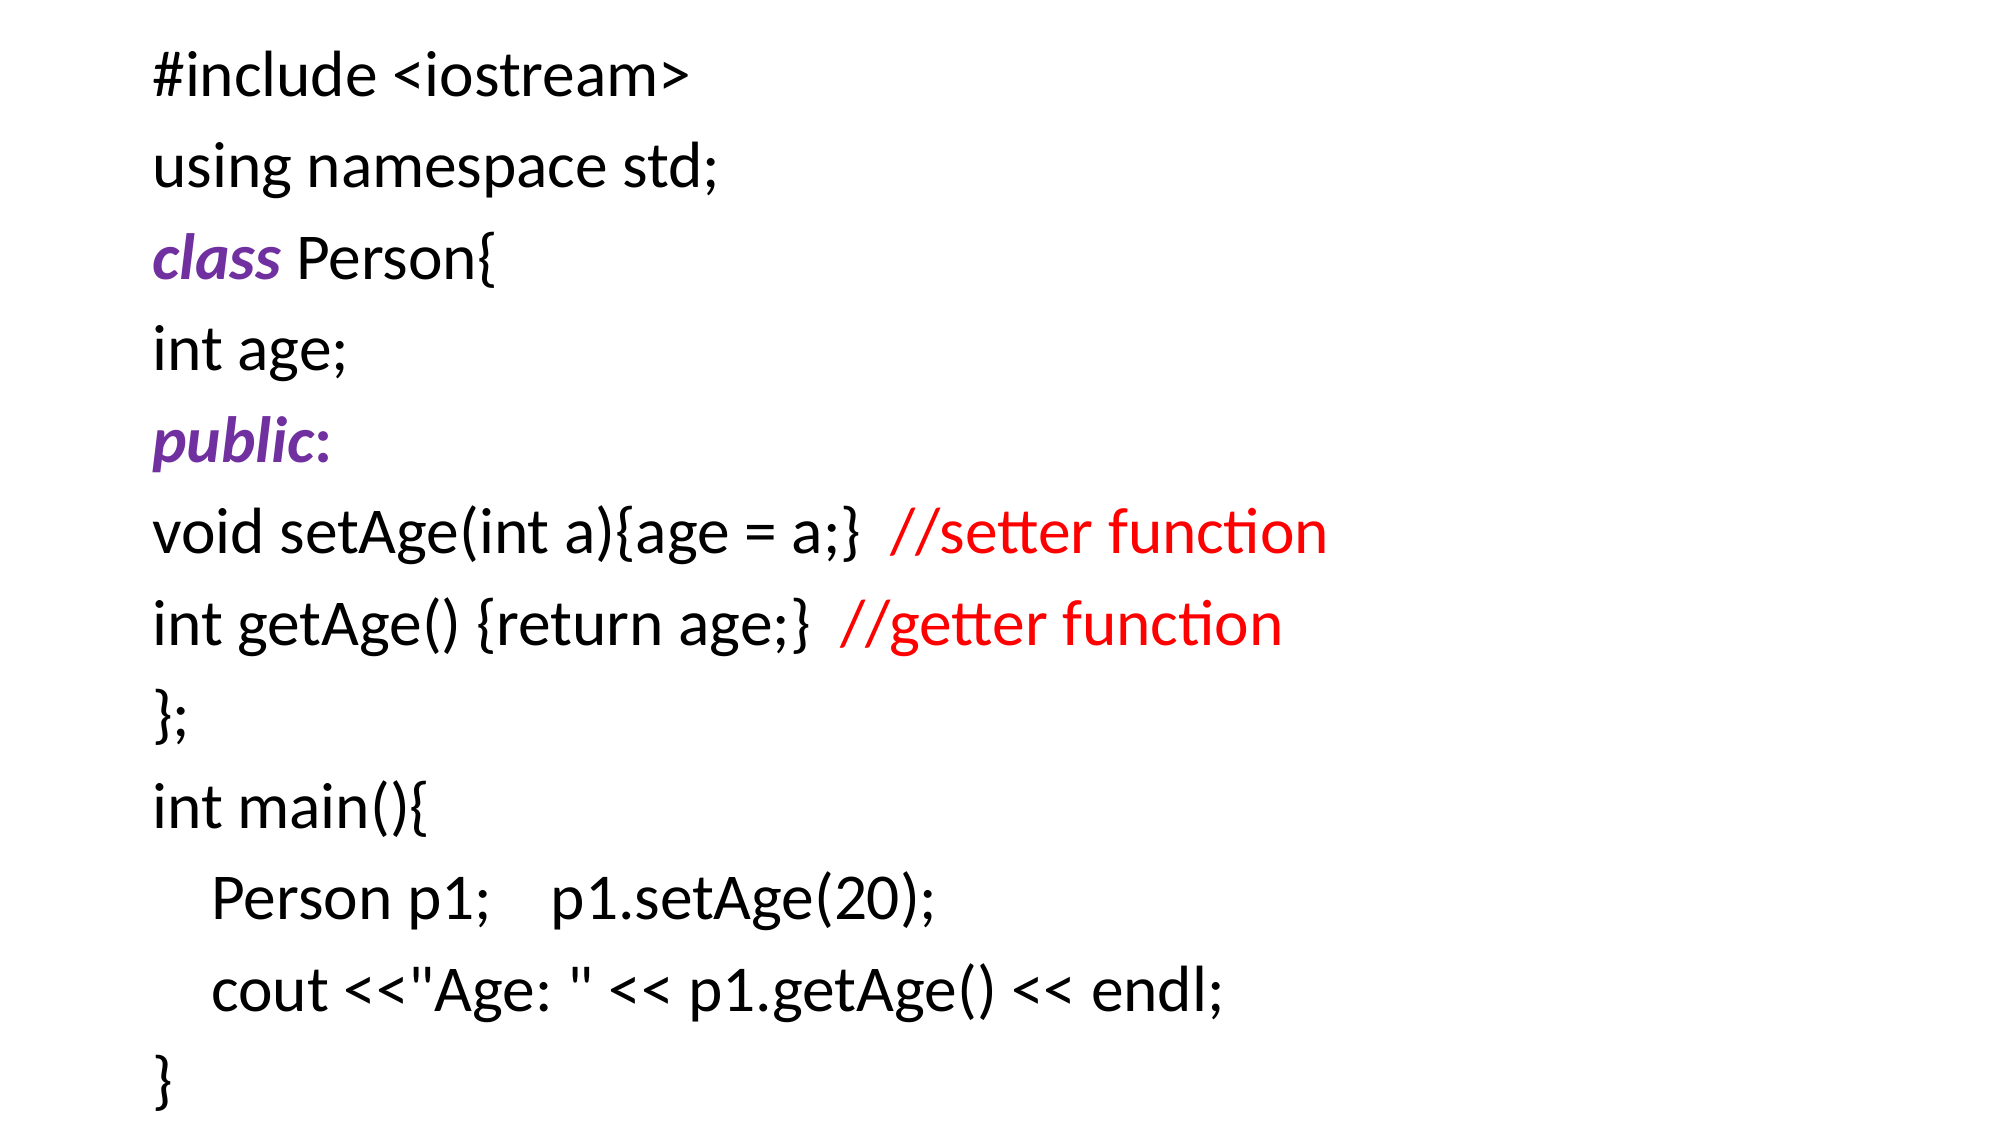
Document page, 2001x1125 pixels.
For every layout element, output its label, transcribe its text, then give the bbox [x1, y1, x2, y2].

list #include <iostream> using namespace std; class Person{ int age; public: void setAge(int a){age = a;} //setter function int getAge() {return age;} //getter function }; int main(){ Person p1; p1.setAge(20); cout <<"Age: " << p1.getAge() << endl; } [137, 23, 1863, 1125]
